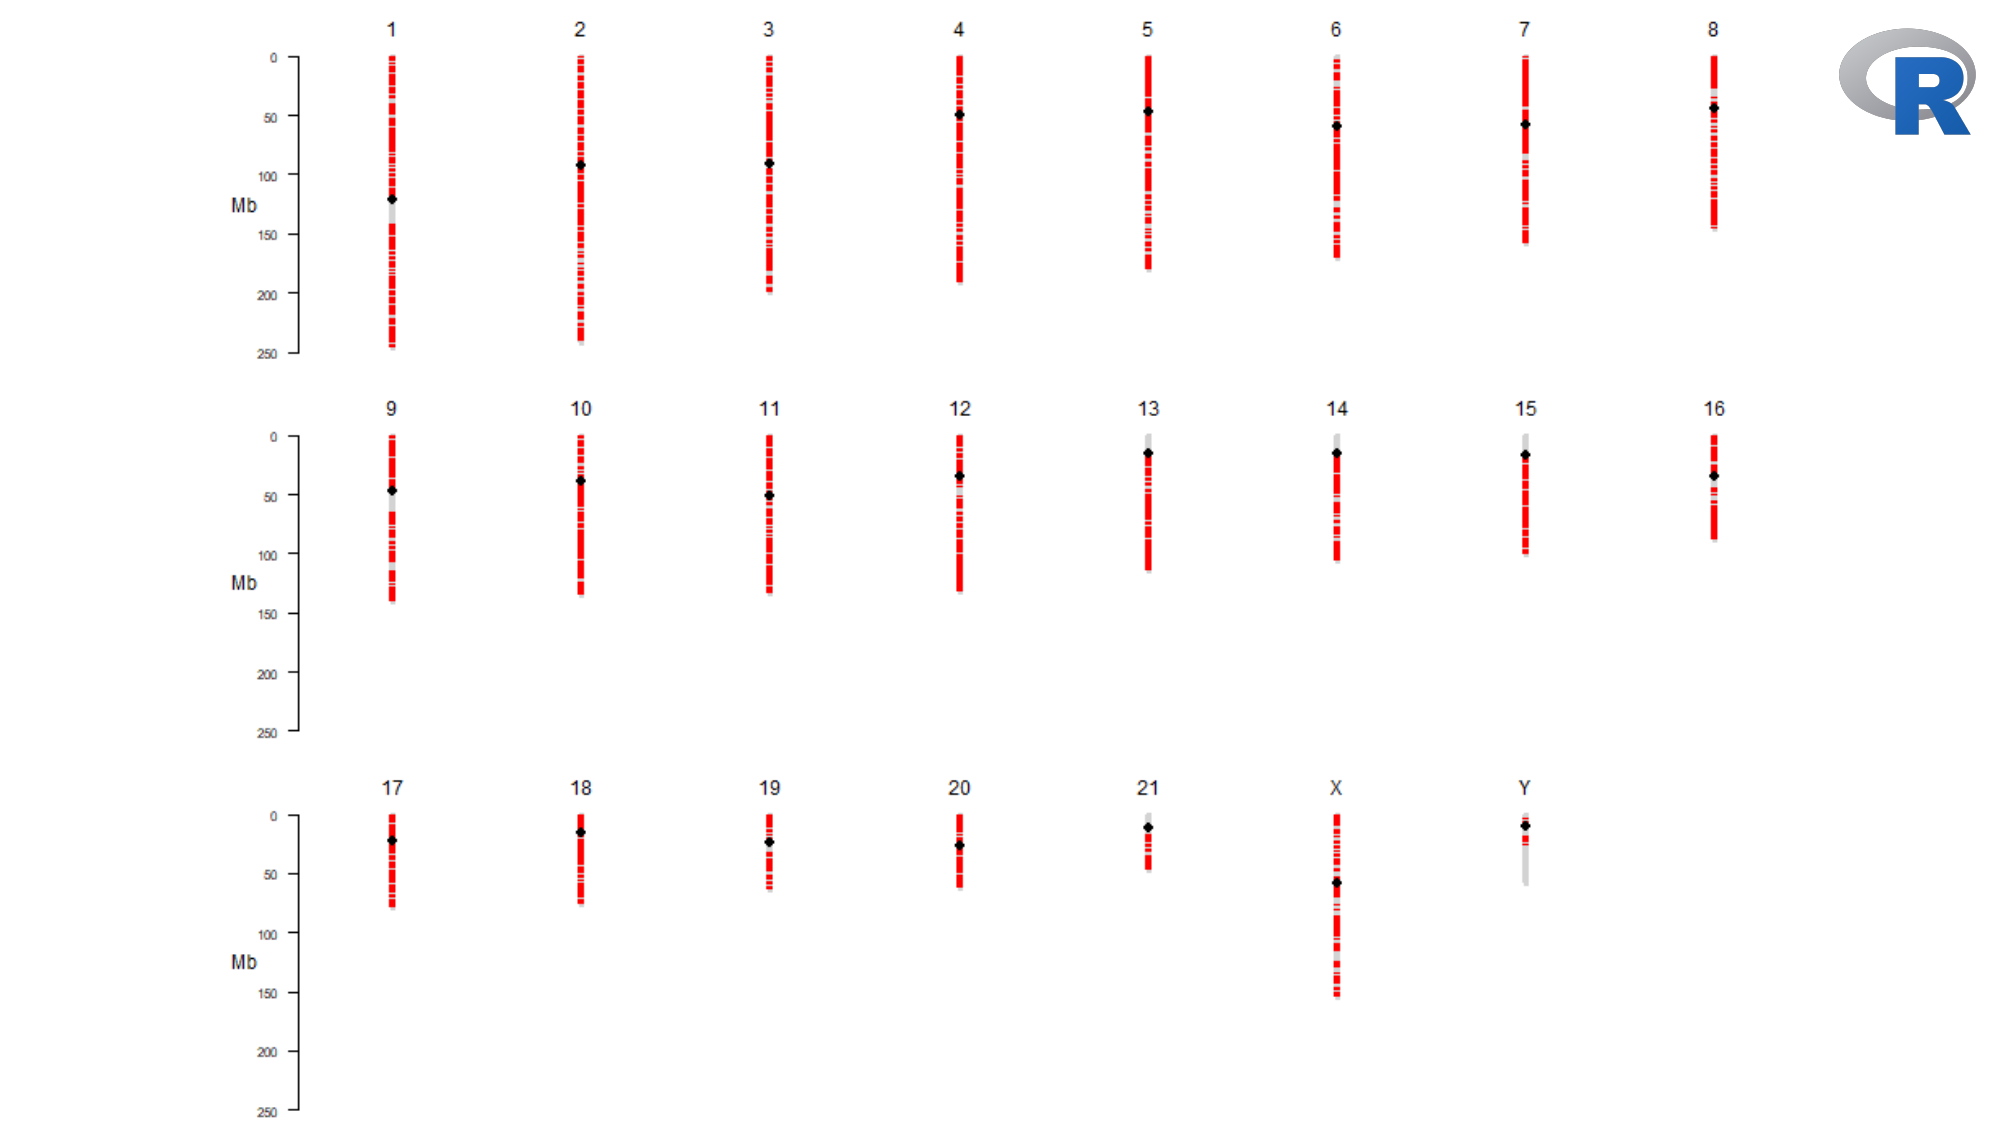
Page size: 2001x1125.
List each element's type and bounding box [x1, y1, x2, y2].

picture [1839, 28, 1977, 135]
picture [224, 0, 1776, 1125]
